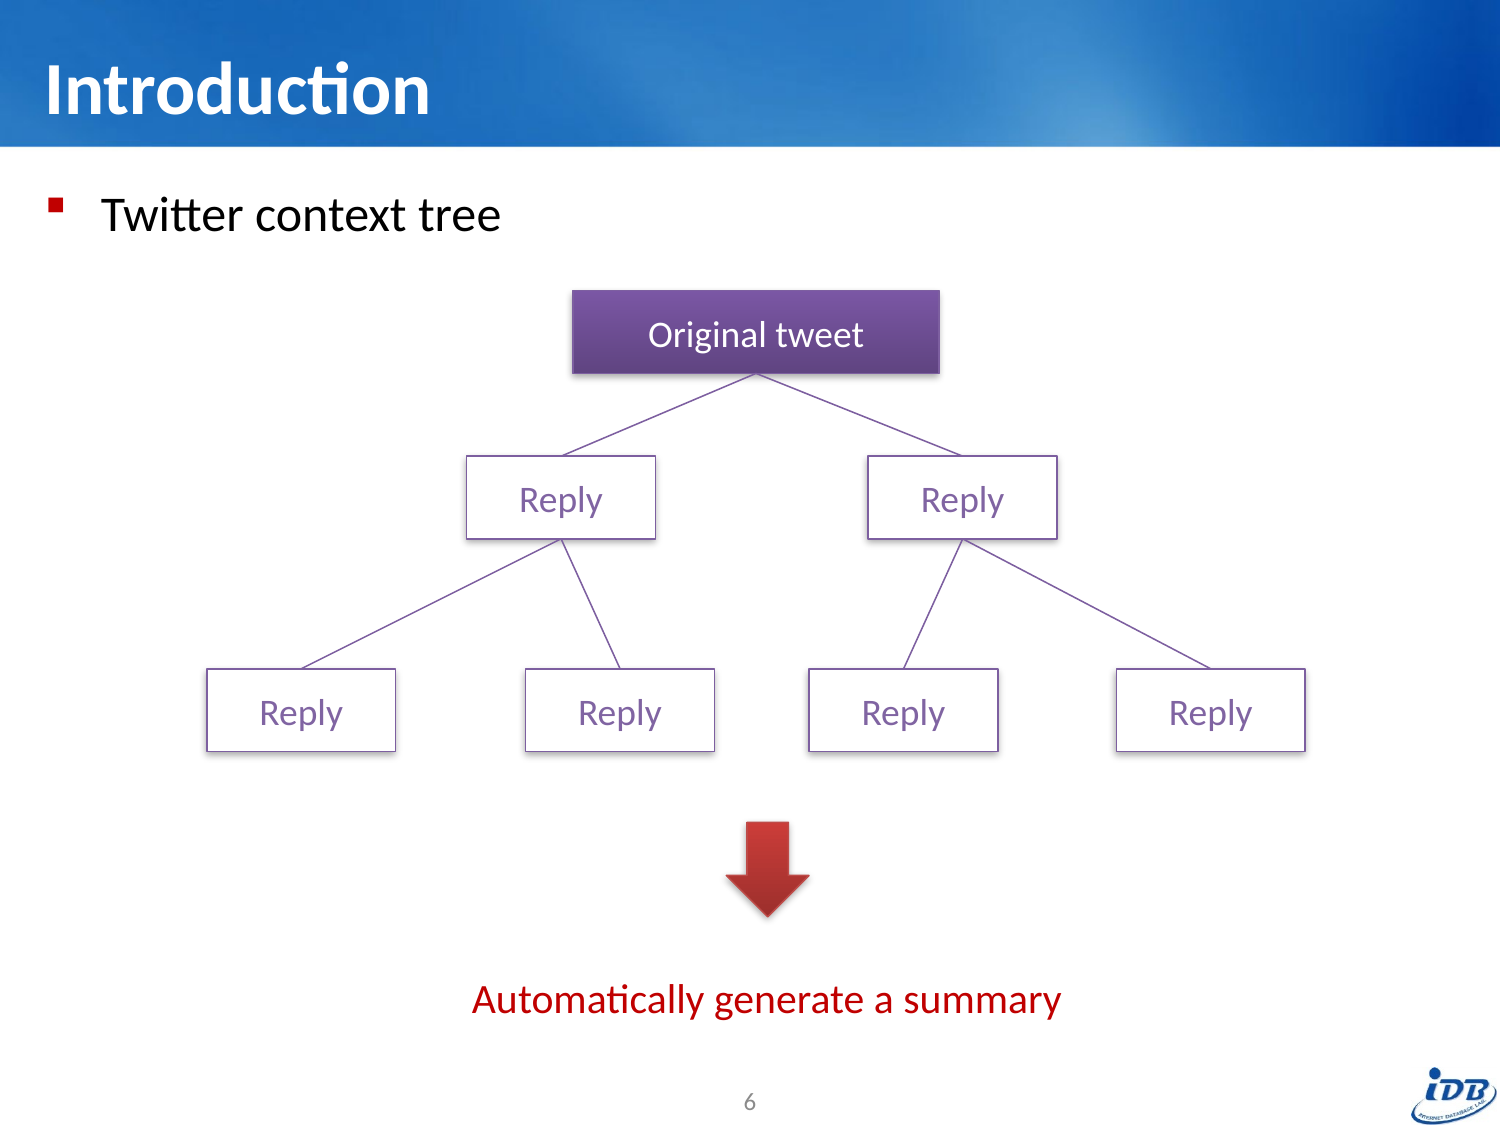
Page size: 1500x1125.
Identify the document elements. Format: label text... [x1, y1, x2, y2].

picture [0, 0, 1500, 1125]
text_box Automatically generate a summary [457, 964, 1078, 1029]
text_box [725, 821, 810, 918]
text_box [206, 290, 1306, 752]
list Twitter context tree [29, 174, 1471, 1071]
slide_number 6 [684, 1082, 816, 1118]
title Introduction [29, 19, 1471, 149]
